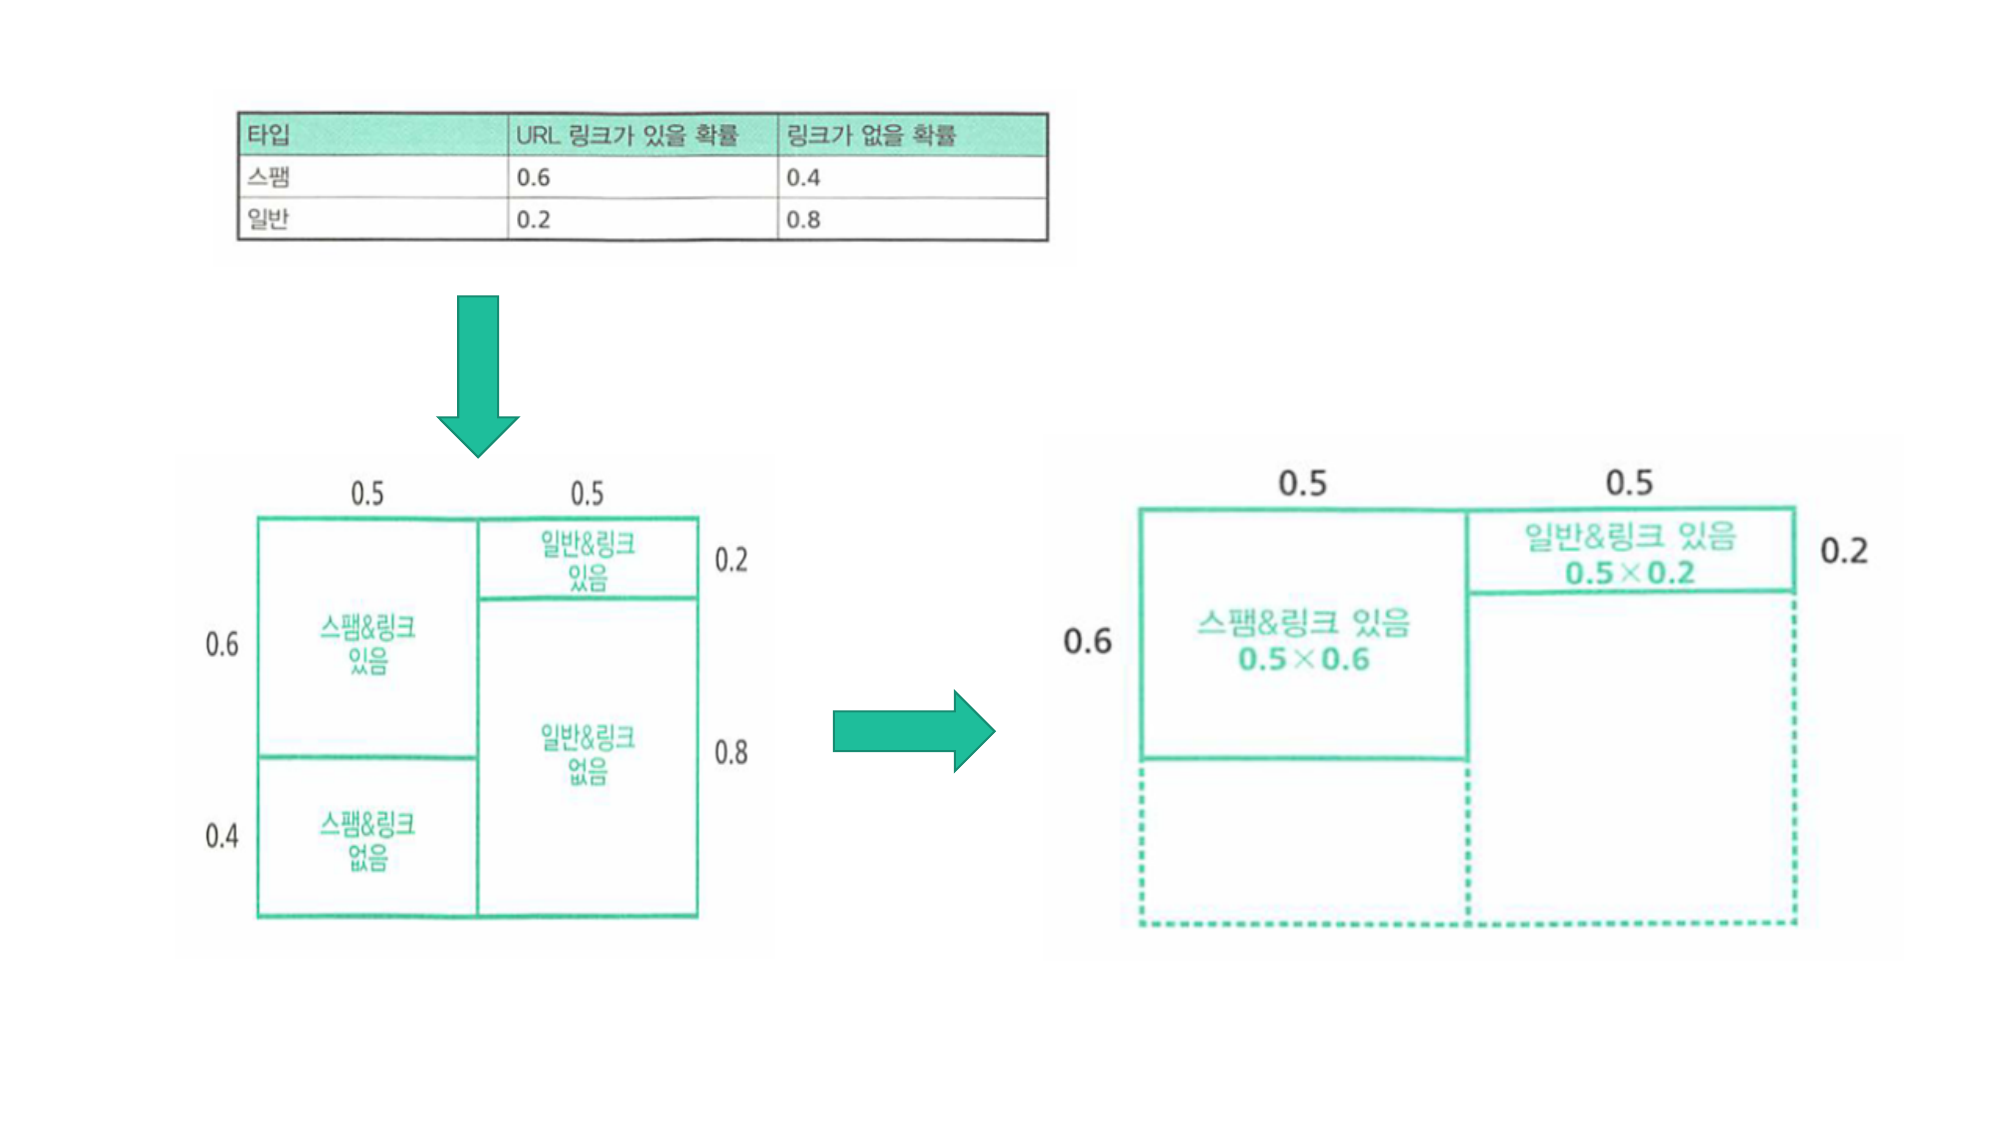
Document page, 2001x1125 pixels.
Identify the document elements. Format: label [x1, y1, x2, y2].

picture [178, 65, 1120, 293]
picture [145, 402, 812, 973]
picture [985, 402, 1927, 961]
text_box [457, 295, 500, 402]
text_box [832, 688, 985, 774]
